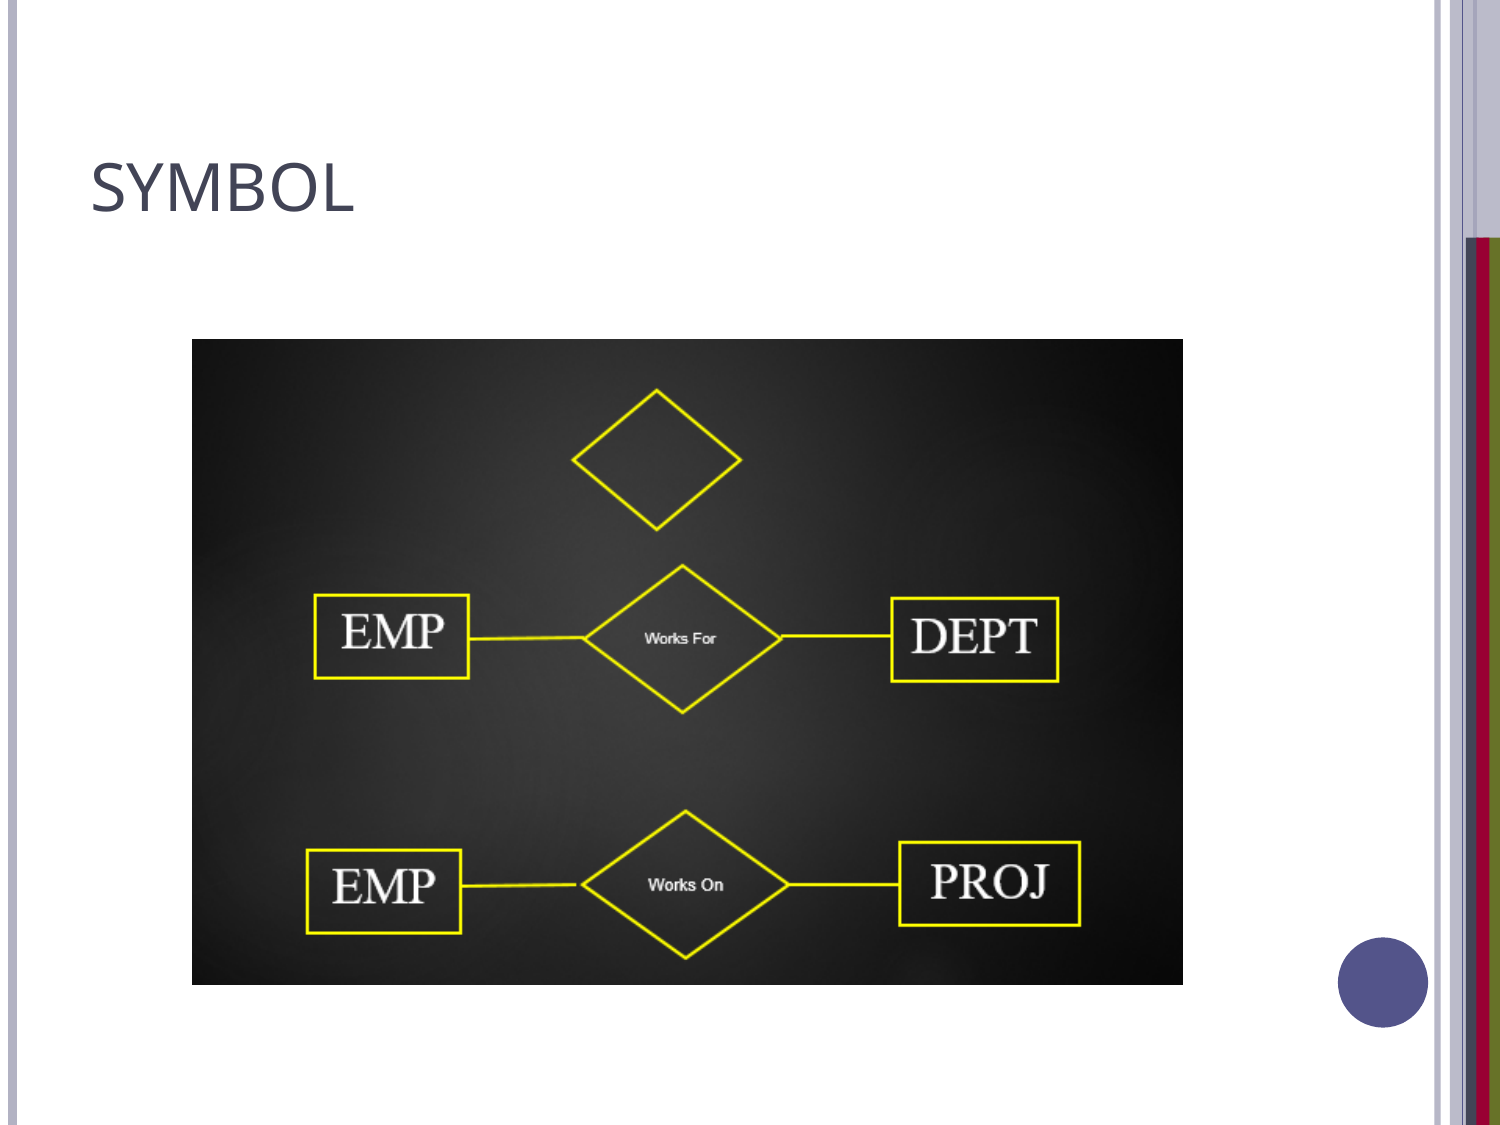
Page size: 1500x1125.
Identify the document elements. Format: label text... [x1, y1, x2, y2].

title Symbol [75, 45, 1300, 233]
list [191, 339, 1184, 986]
